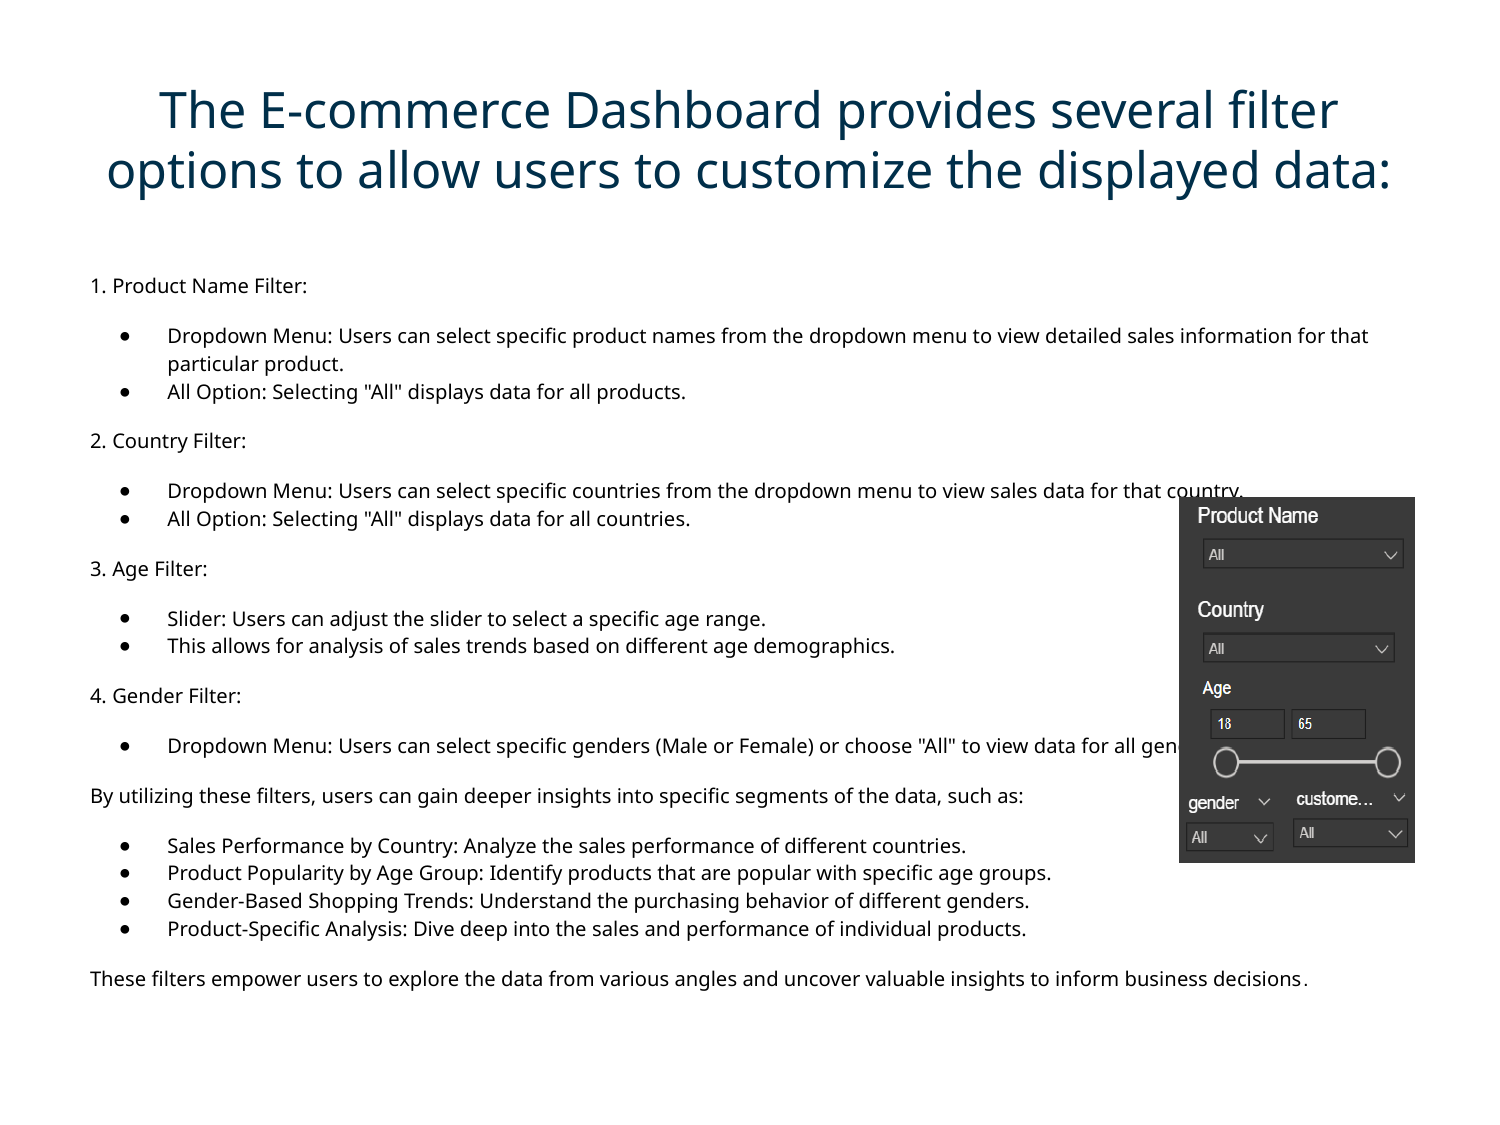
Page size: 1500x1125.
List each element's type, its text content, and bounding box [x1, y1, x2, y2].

list 1. Product Name Filter: Dropdown Menu: Users can select specific product names from the dropdown menu to view detailed sales information for that particular product. All Option: Selecting "All" displays data for all products. 2. Country Filter: Dropdown Menu: Users can select specific countries from the dropdown menu to view sales data for that country. All Option: Selecting "All" displays data for all countries. 3. Age Filter: Slider: Users can adjust the slider to select a specific age range. This allows for analysis of sales trends based on different age demographics. 4. Gender Filter: Dropdown Menu: Users can select specific genders (Male or Female) or choose "All" to view data for all genders. By utilizing these filters, users can gain deeper insights into specific segments of the data, such as: Sales Performance by Country: Analyze the sales performance of different countries. Product Popularity by Age Group: Identify products that are popular with specific age groups. Gender-Based Shopping Trends: Understand the purchasing behavior of different genders. Product-Specific Analysis: Dive deep into the sales and performance of individual products. These filters empower users to explore the data from various angles and uncover valuable insights to inform business decisions. [75, 262, 1425, 1005]
picture [1178, 496, 1415, 864]
title The E-commerce Dashboard provides several filter options to allow users to customize the displayed data: [75, 45, 1425, 233]
